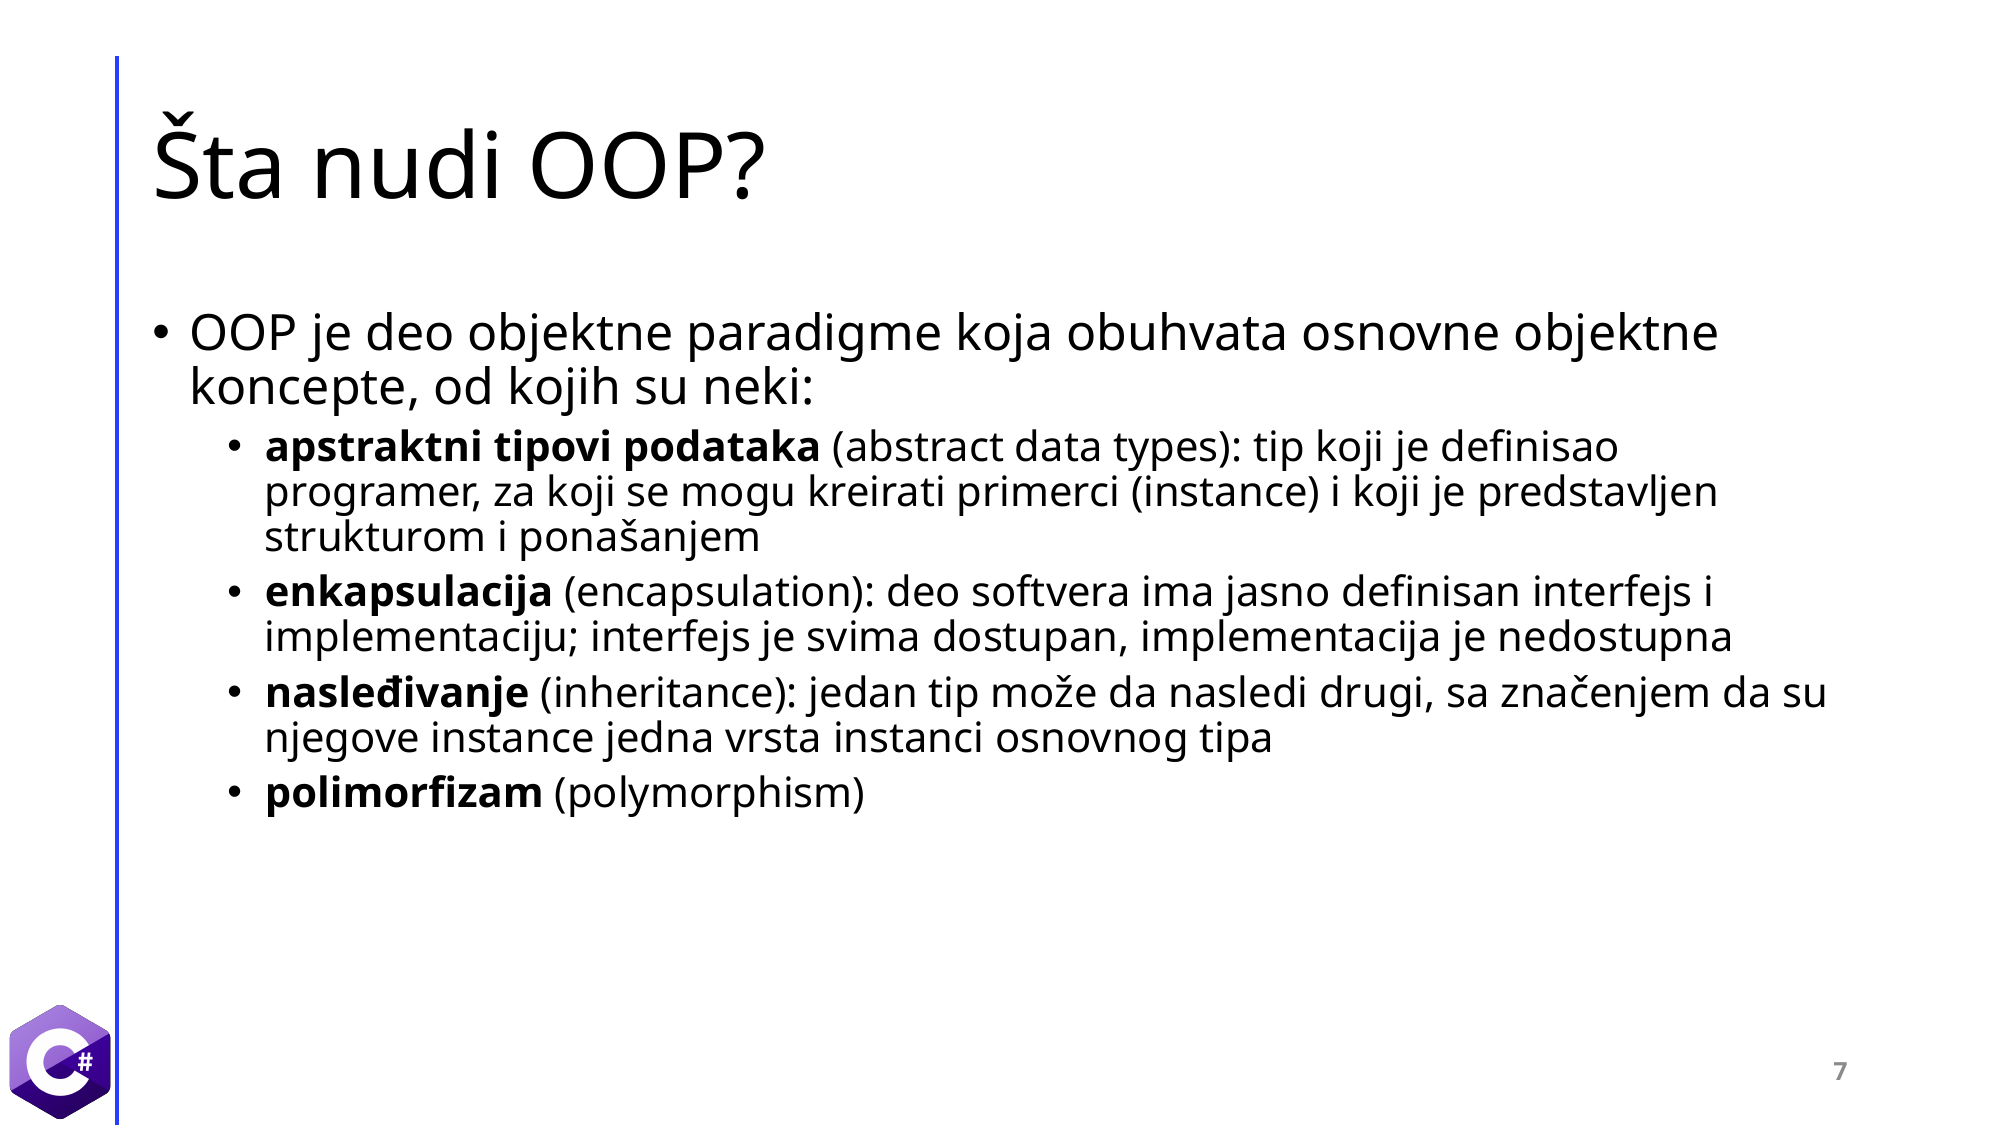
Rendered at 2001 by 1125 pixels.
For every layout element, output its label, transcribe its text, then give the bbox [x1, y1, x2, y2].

picture [4, 1000, 116, 1124]
slide_number 7 [1412, 1042, 1863, 1103]
title Šta nudi OOP? [137, 59, 1863, 278]
list OOP je deo objektne paradigme koja obuhvata osnovne objektne koncepte, od kojih su neki: apstraktni tipovi podataka (abstract data types): tip koji je definisao programer, za koji se mogu kreirati primerci (instance) i koji je predstavljen strukturom i ponašanjem enkapsulacija (encapsulation): deo softvera ima jasno definisan interfejs i implementaciju; interfejs je svima dostupan, implementacija je nedostupna nasleđivanje (inheritance): jedan tip može da nasledi drugi, sa značenjem da su njegove instance jedna vrsta instanci osnovnog tipa polimorfizam (polymorphism) [137, 299, 1863, 1014]
